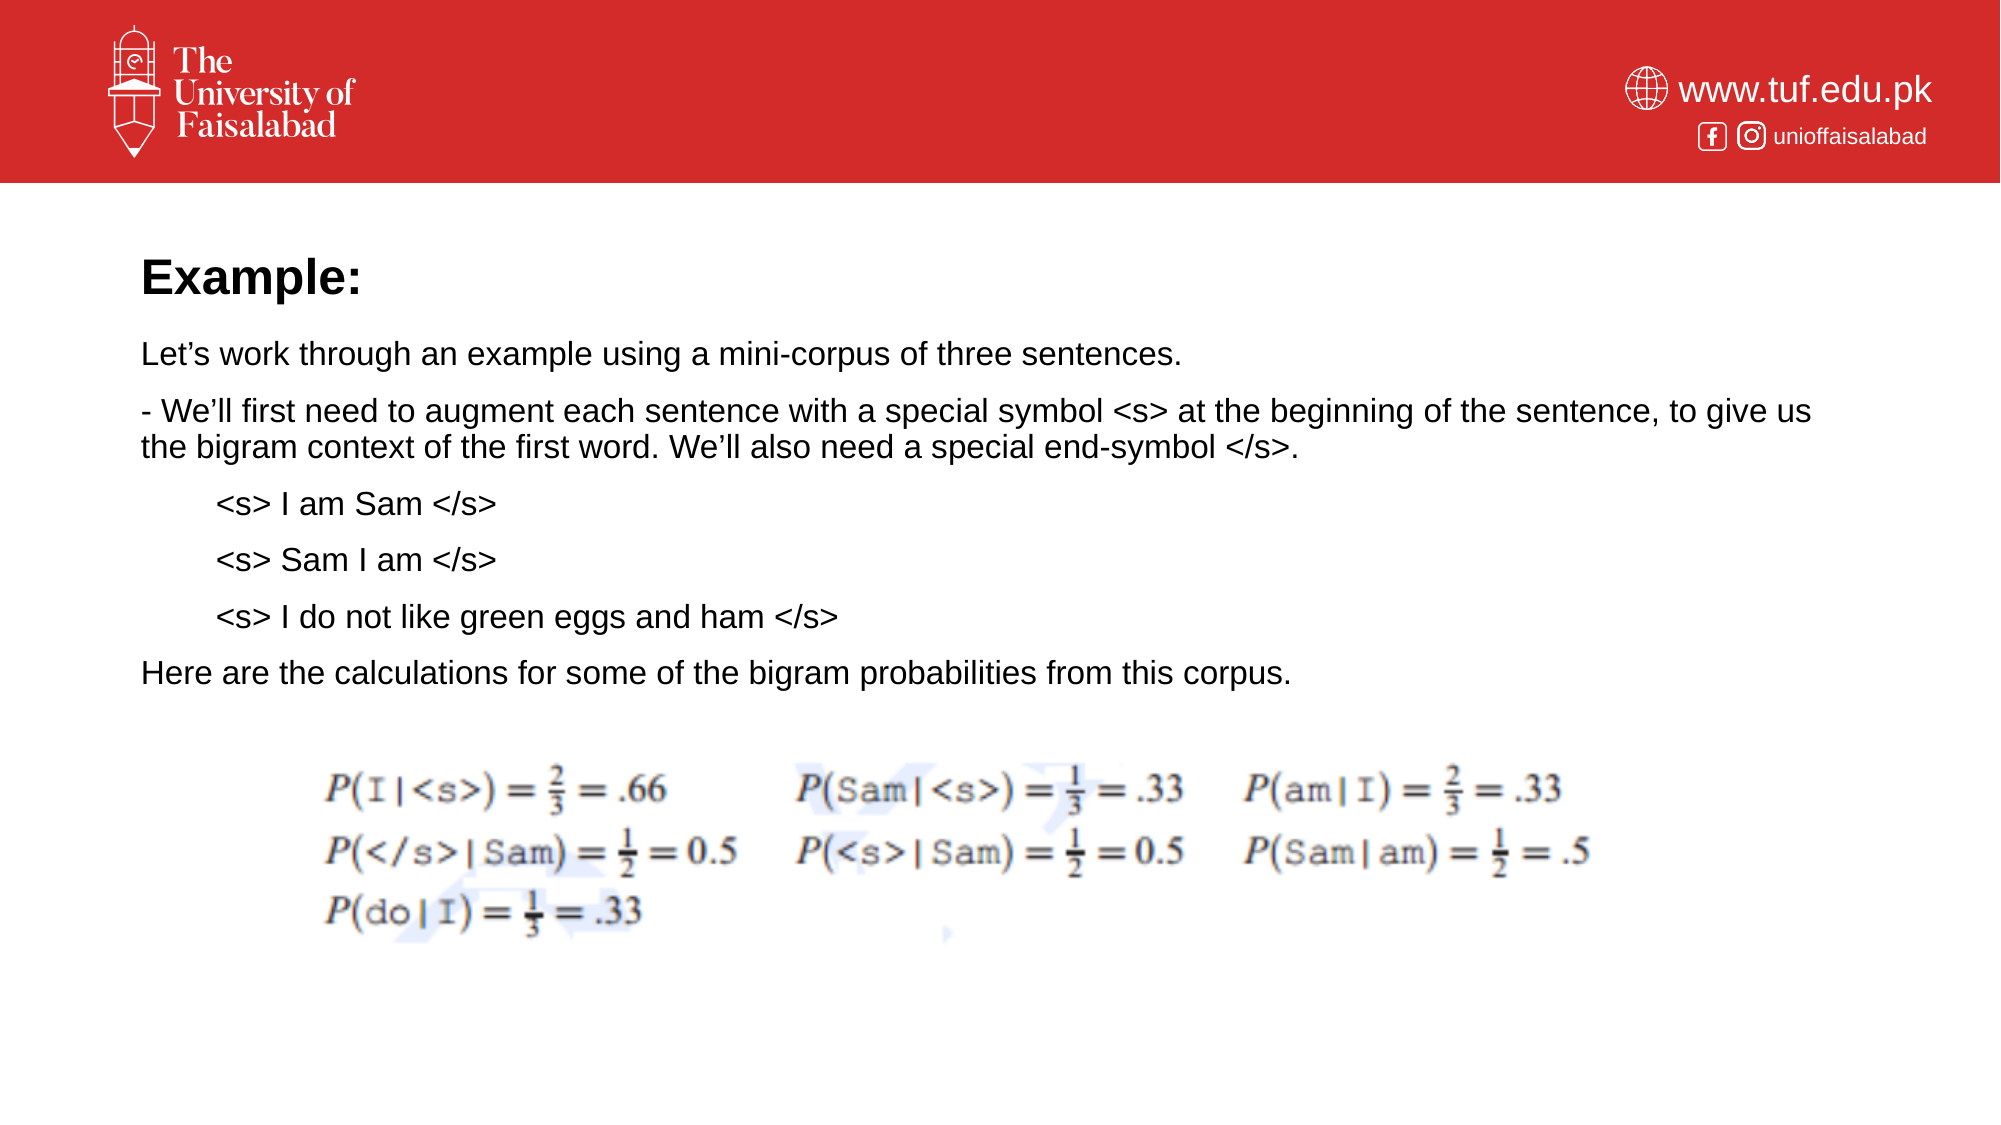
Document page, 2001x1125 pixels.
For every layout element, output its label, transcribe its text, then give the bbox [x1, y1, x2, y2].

list Let’s work through an example using a mini-corpus of three sentences. - We’ll first need to augment each sentence with a special symbol <s> at the beginning of the sentence, to give us the bigram context of the first word. We’ll also need a special end-symbol </s>. <s> I am Sam </s> <s> Sam I am </s> <s> I do not like green eggs and ham </s> Here are the calculations for some of the bigram probabilities from this corpus. [125, 329, 1851, 1044]
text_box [0, 0, 2000, 183]
picture [310, 753, 1608, 1010]
title Example: [125, 183, 589, 329]
